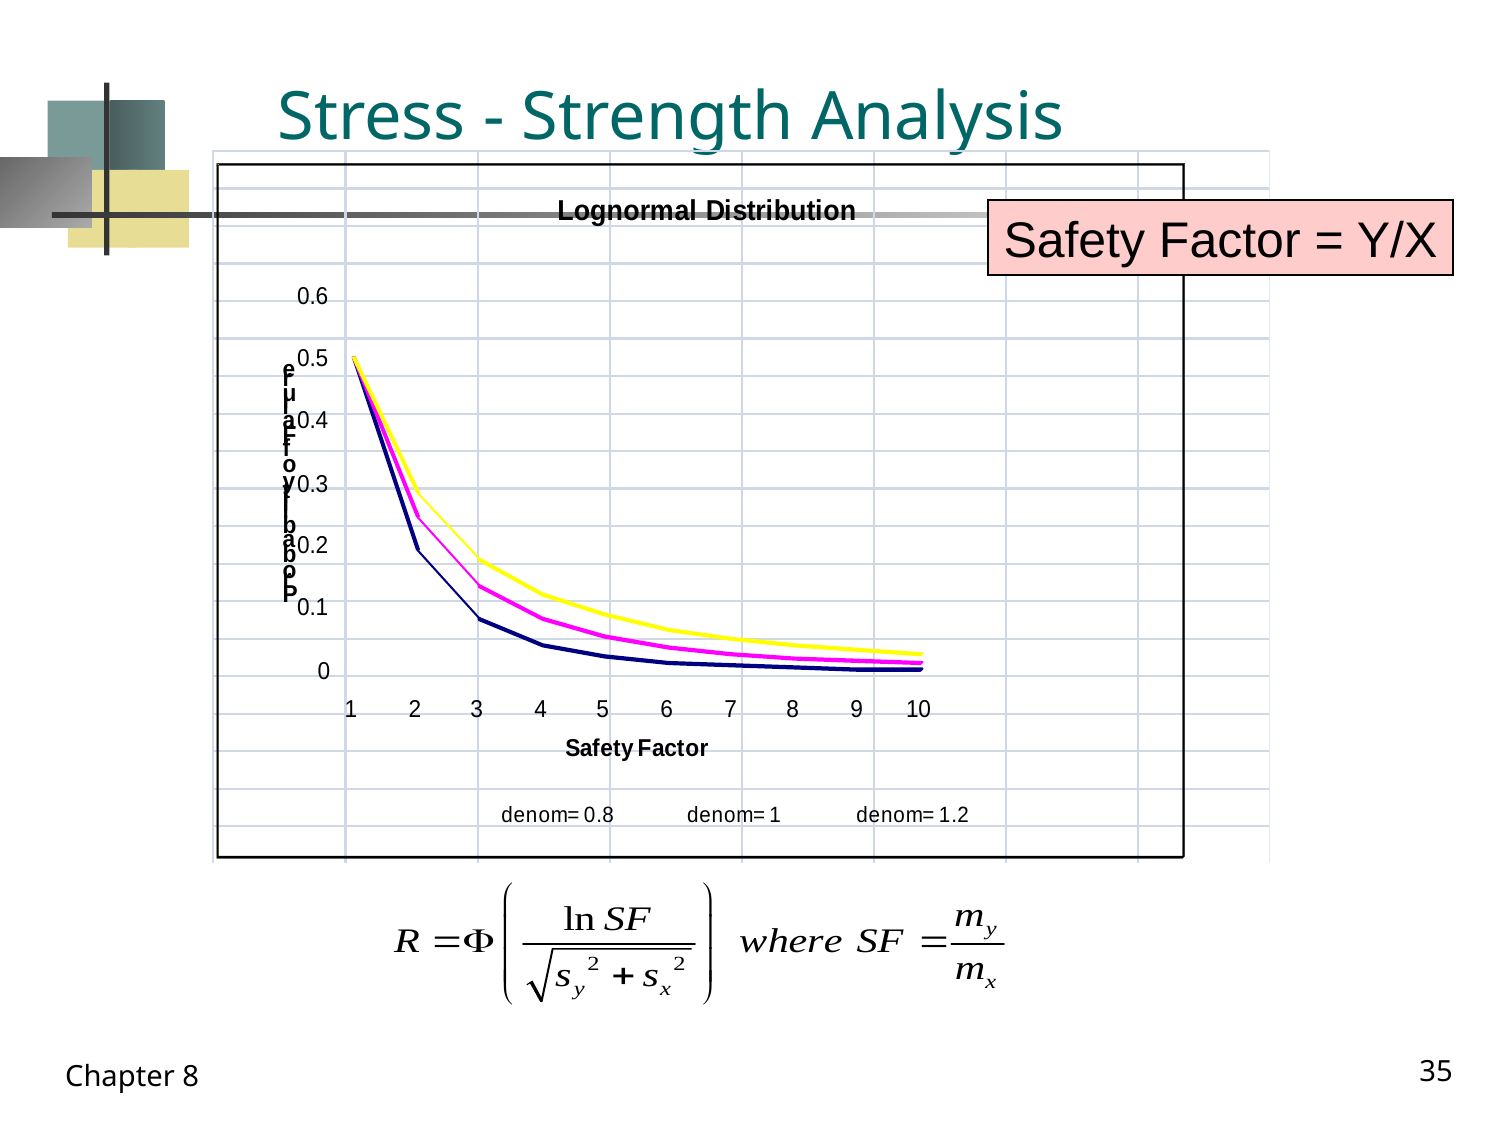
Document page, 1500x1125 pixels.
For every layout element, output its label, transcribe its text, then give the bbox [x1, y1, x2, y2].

text_box Safety Factor = Y/X [1276, 199, 1454, 276]
slide_number Chapter 8 [49, 1024, 363, 1101]
title Stress - Strength Analysis [262, 37, 1298, 161]
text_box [386, 874, 1014, 1013]
slide_number 35 [1154, 1023, 1468, 1100]
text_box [212, 149, 1272, 866]
